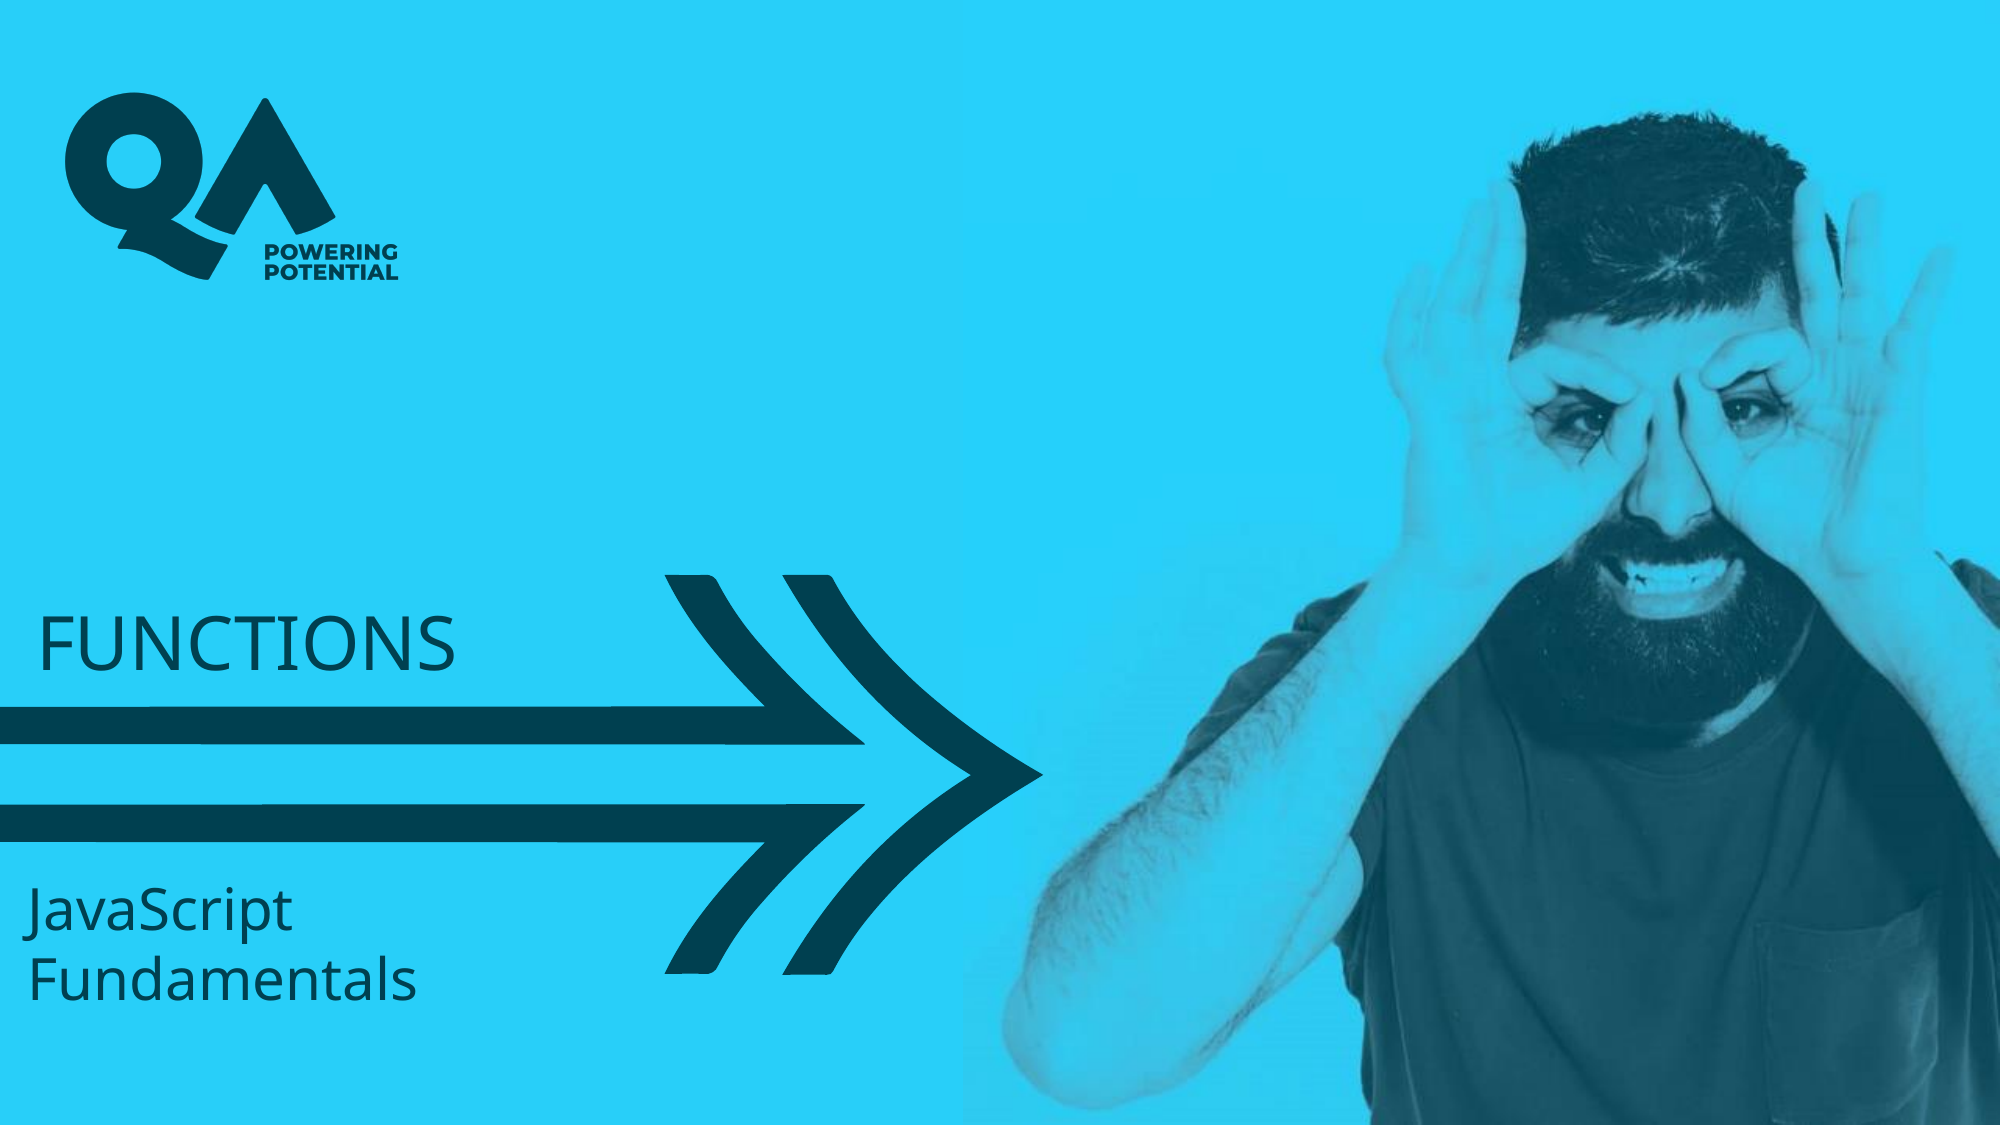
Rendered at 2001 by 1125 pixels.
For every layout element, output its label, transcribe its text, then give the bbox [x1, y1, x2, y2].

picture [13, 49, 447, 314]
picture [963, 0, 2000, 1125]
text_box [63, 946, 987, 1063]
text_box JavaScript Fundamentals [12, 865, 525, 1020]
title FUNCTIONS [36, 491, 720, 866]
